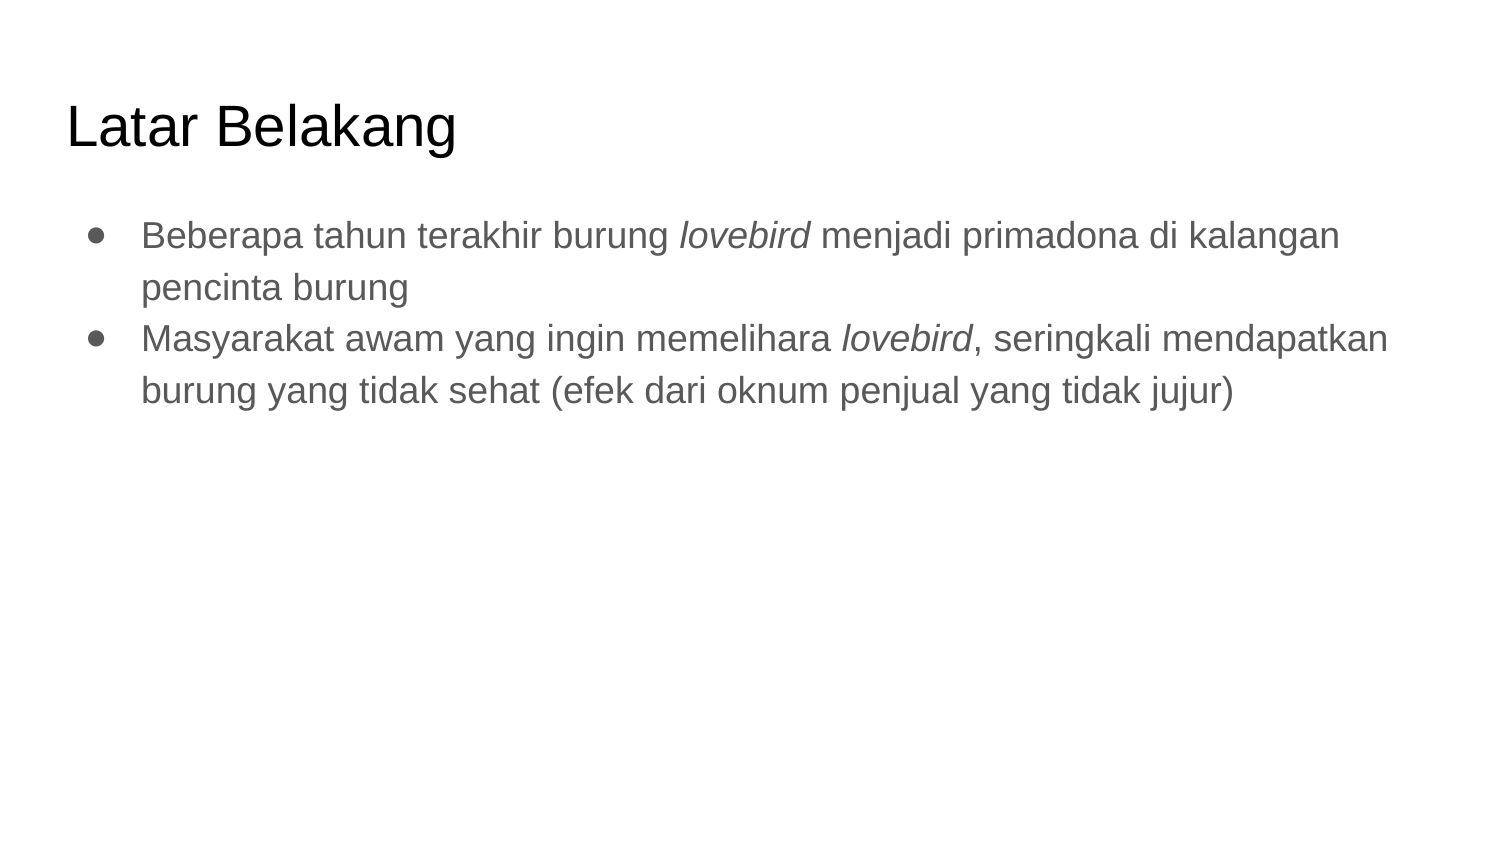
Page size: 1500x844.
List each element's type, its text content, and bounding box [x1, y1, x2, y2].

list Beberapa tahun terakhir burung lovebird menjadi primadona di kalangan pencinta burung Masyarakat awam yang ingin memelihara lovebird, seringkali mendapatkan burung yang tidak sehat (efek dari oknum penjual yang tidak jujur) [51, 189, 1449, 750]
title Latar Belakang [51, 72, 1449, 167]
